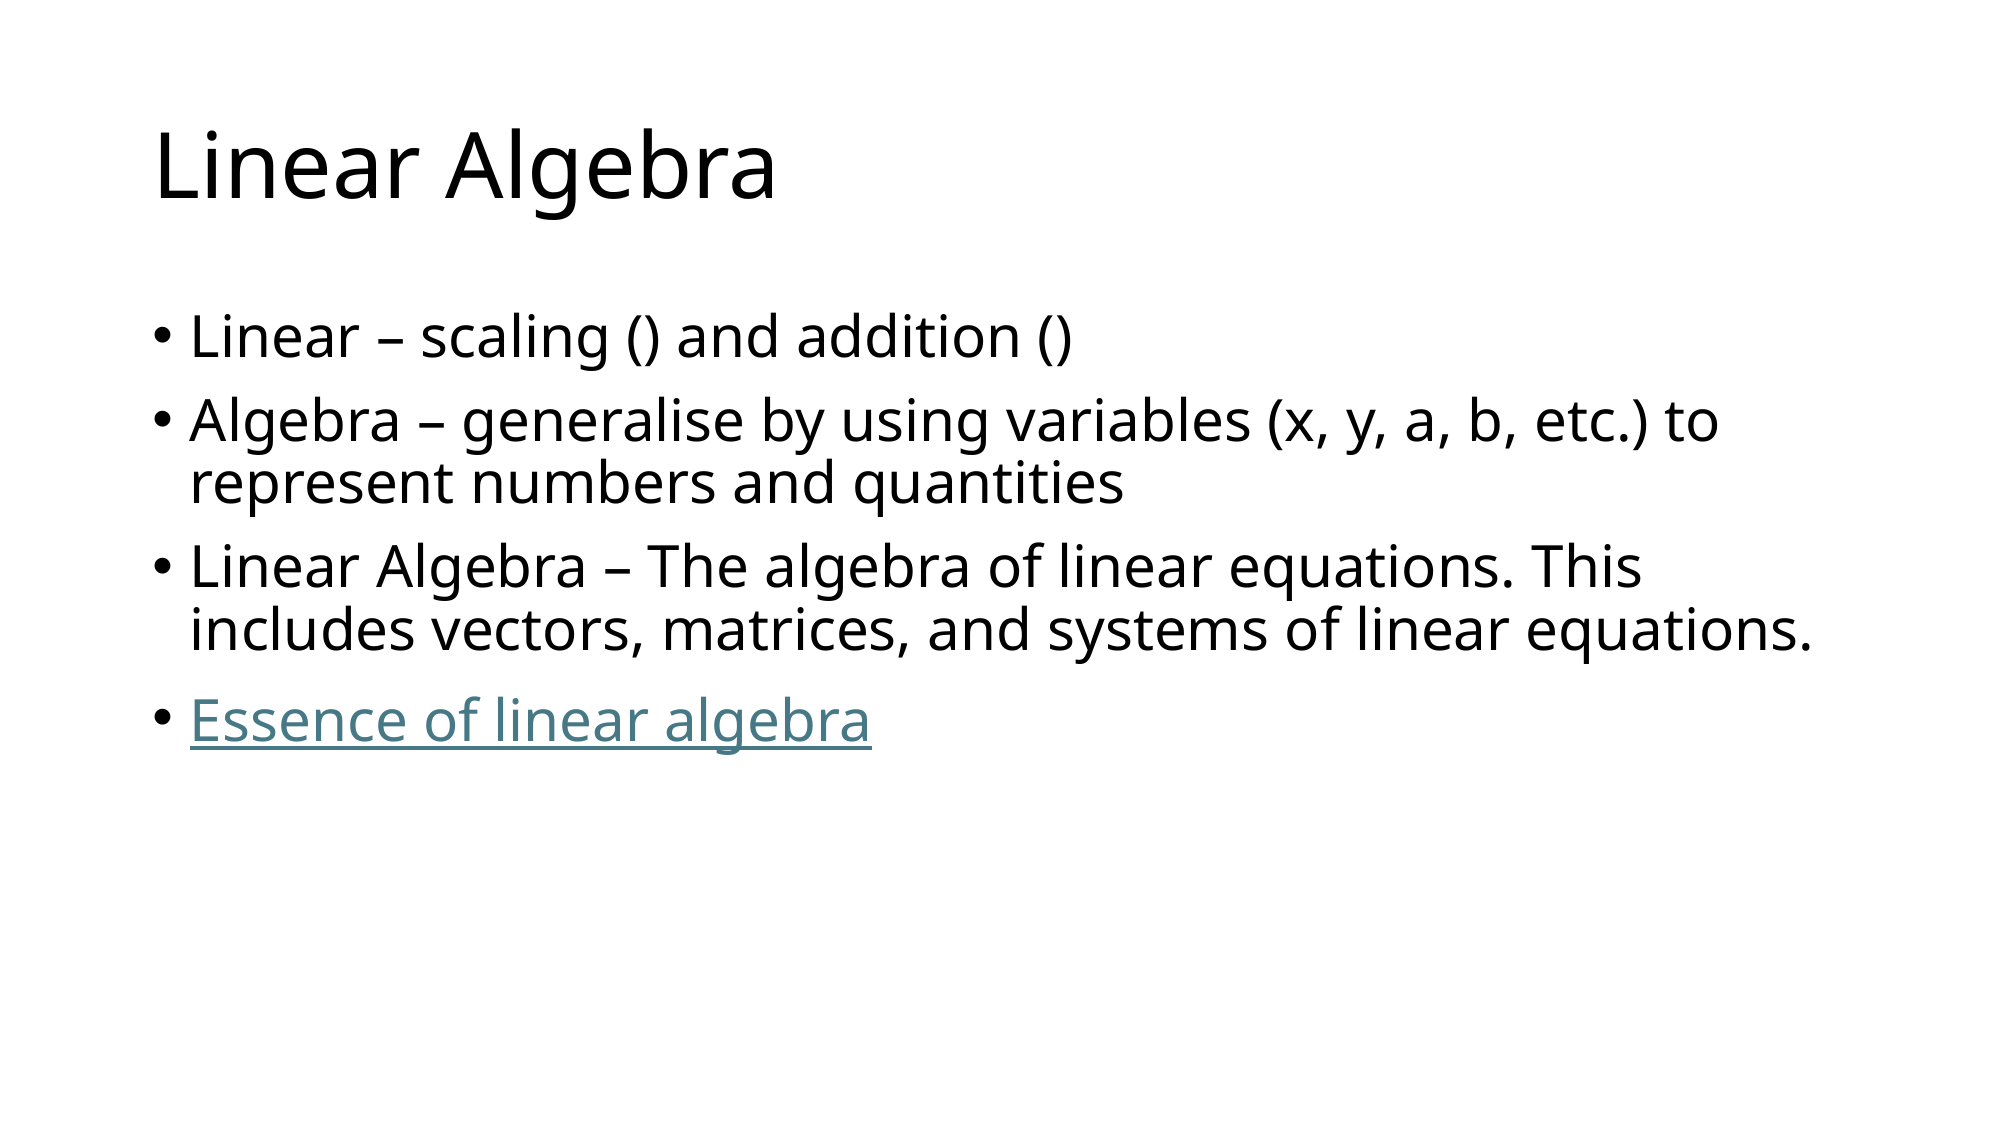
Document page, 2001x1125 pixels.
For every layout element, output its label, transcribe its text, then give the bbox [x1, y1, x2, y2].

title Linear Algebra [137, 59, 1863, 278]
